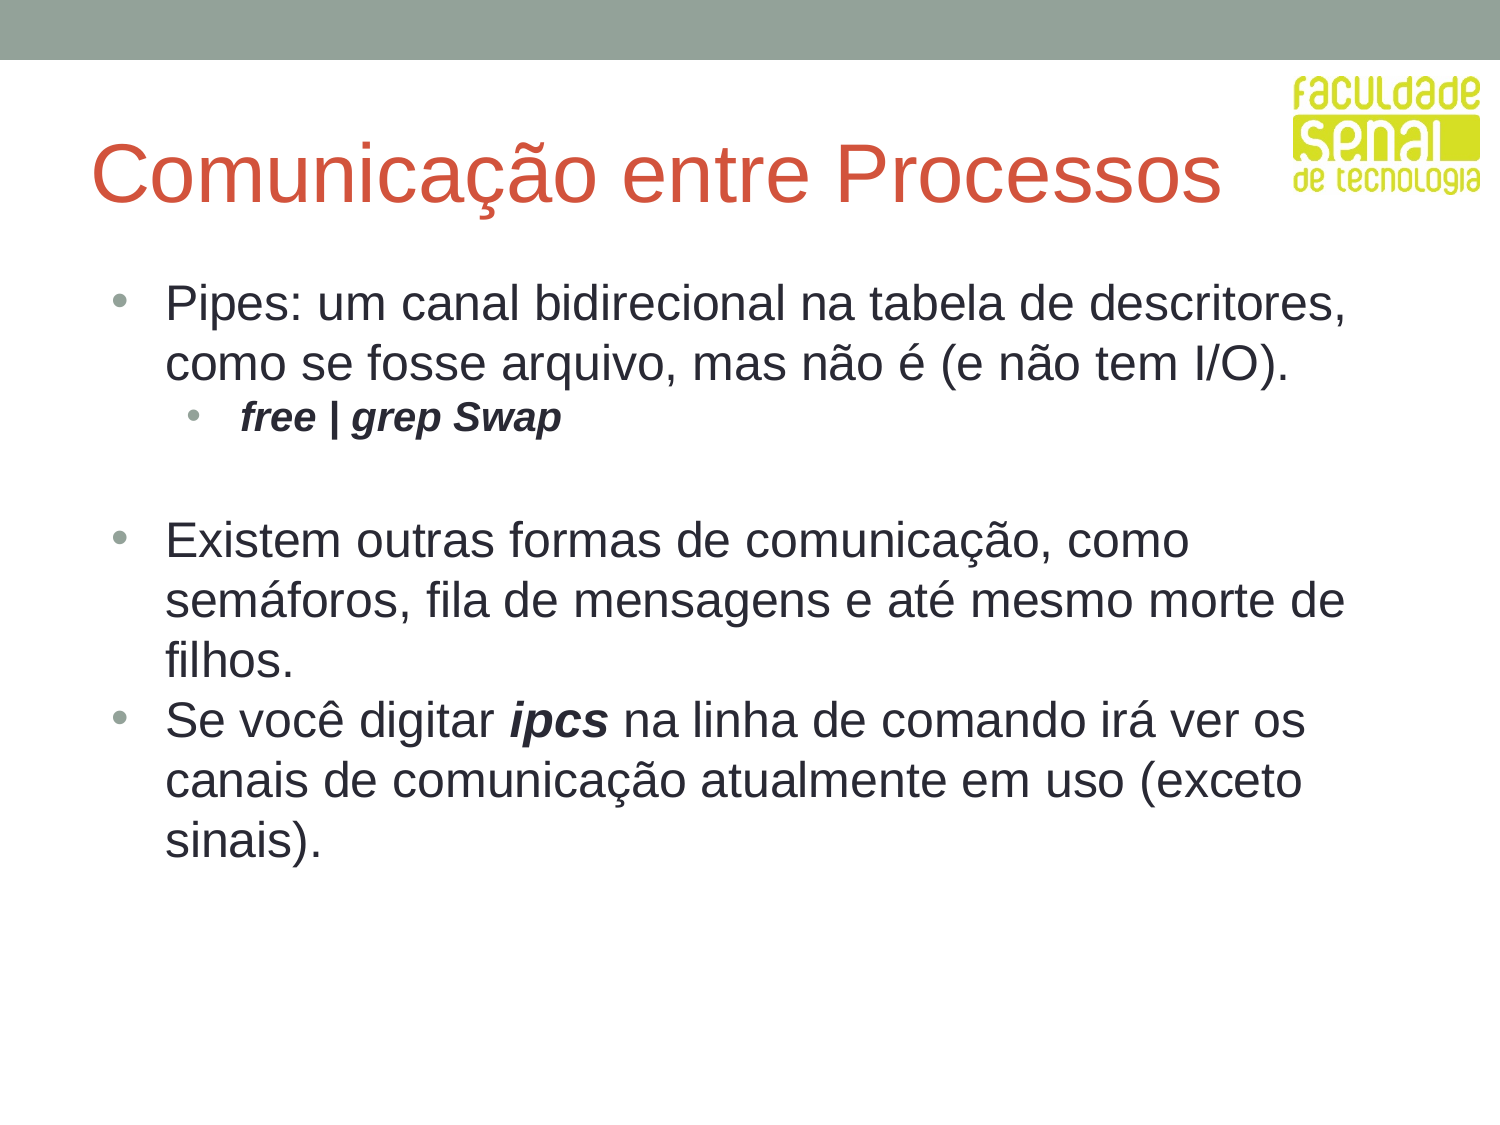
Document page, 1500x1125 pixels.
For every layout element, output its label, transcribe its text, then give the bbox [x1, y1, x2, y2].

picture [1293, 76, 1480, 195]
list Pipes: um canal bidirecional na tabela de descritores, como se fosse arquivo, mas não é (e não tem I/O). free | grep Swap Existem outras formas de comunicação, como semáforos, fila de mensagens e até mesmo morte de filhos. Se você digitar ipcs na linha de comando irá ver os canais de comunicação atualmente em uso (exceto sinais). [75, 262, 1425, 1063]
title Comunicação entre Processos [75, 87, 1425, 250]
